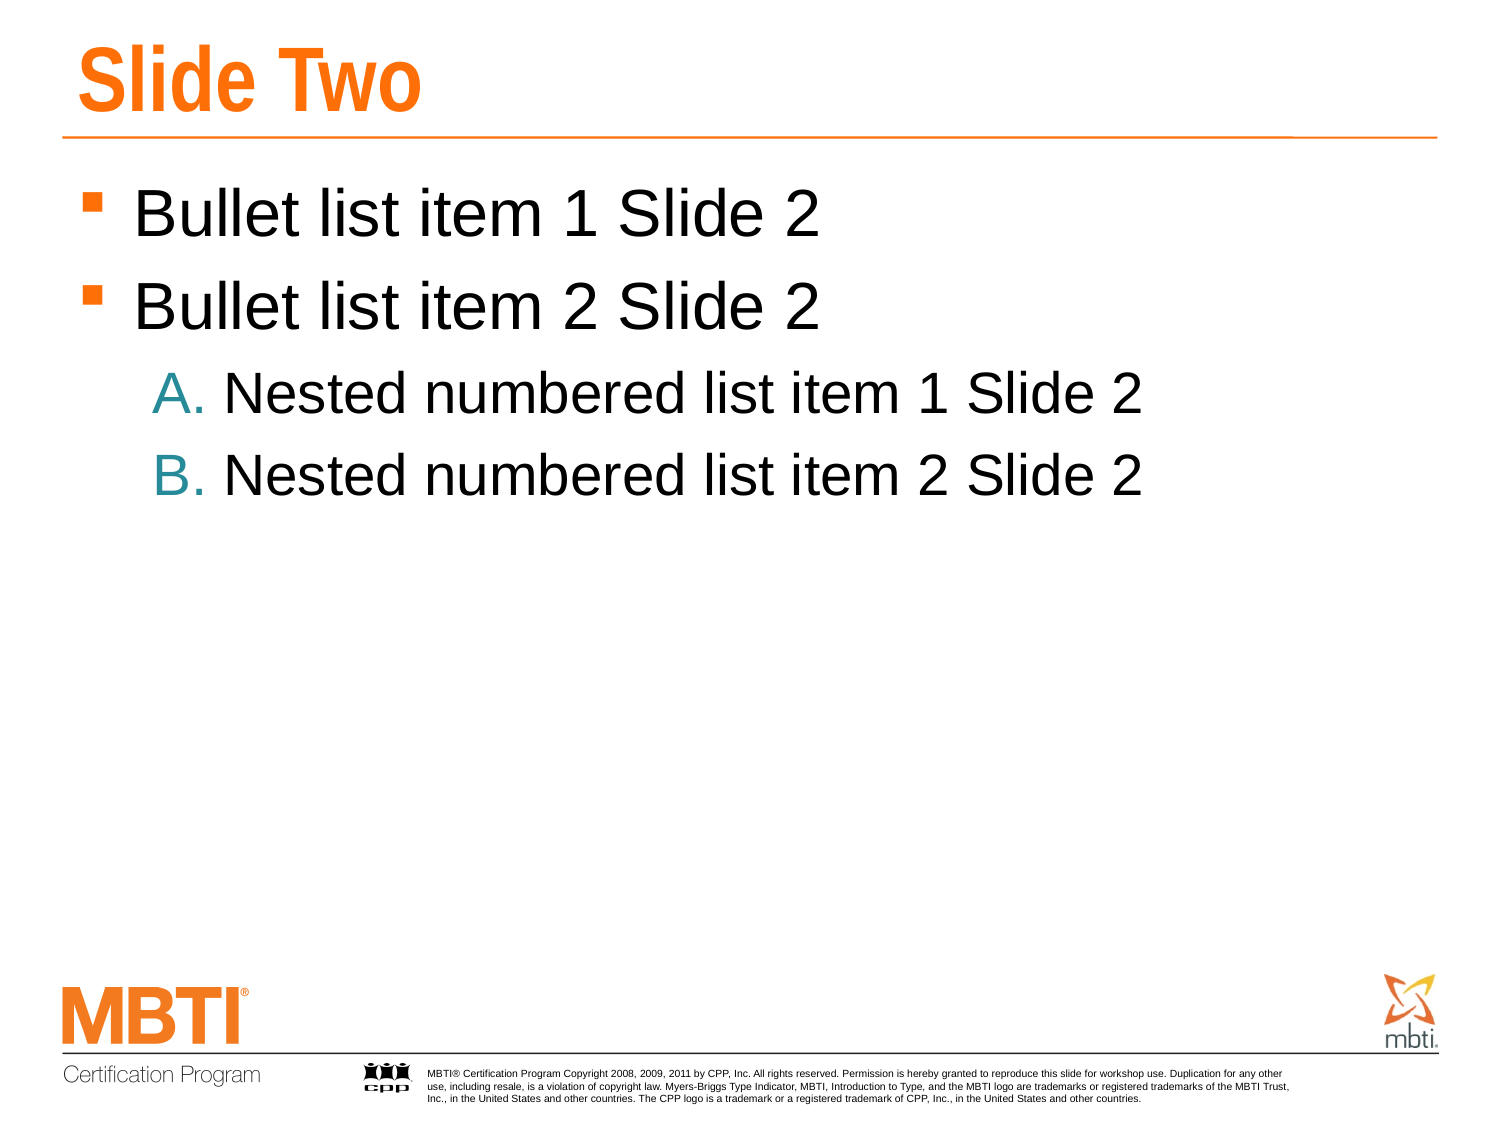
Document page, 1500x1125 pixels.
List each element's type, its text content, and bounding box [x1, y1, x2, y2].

picture [62, 974, 1439, 1093]
title Slide Two [62, 24, 1438, 125]
list Bullet list item 1 Slide 2 Bullet list item 2 Slide 2 Nested numbered list item 1 Slide 2 Nested numbered list item 2 Slide 2 [62, 162, 1438, 963]
